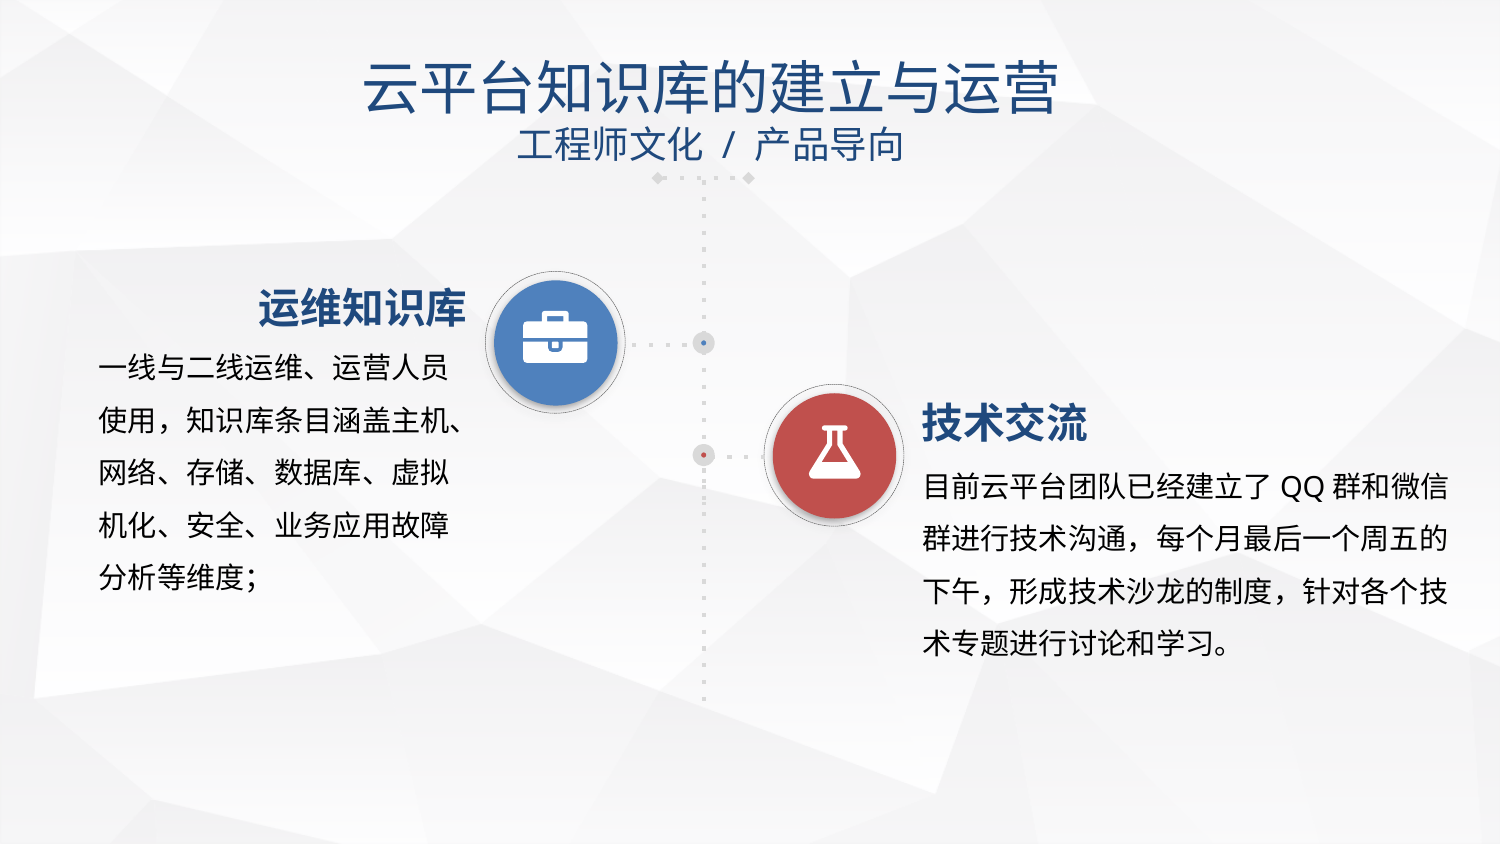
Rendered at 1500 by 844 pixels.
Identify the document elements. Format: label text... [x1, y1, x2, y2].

picture [0, 0, 1500, 844]
text_box [694, 334, 713, 352]
text_box 目前云平台团队已经建立了QQ群和微信群进行技术沟通，每个月最后一个周五的下午，形成技术沙龙的制度，针对各个技术专题进行讨论和学习。 [910, 444, 1475, 666]
text_box 云平台知识库的建立与运营 工程师文化 / 产品导向 [349, 45, 1072, 172]
text_box 运维知识库 [247, 275, 479, 326]
text_box 技术交流 [910, 391, 1100, 444]
text_box 一线与二线运维、运营人员使用，知识库条目涵盖主机、网络、存储、数据库、虚拟机化、安全、业务应用故障分析等维度； [87, 326, 488, 601]
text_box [763, 384, 905, 527]
text_box [694, 447, 699, 462]
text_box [485, 271, 626, 414]
